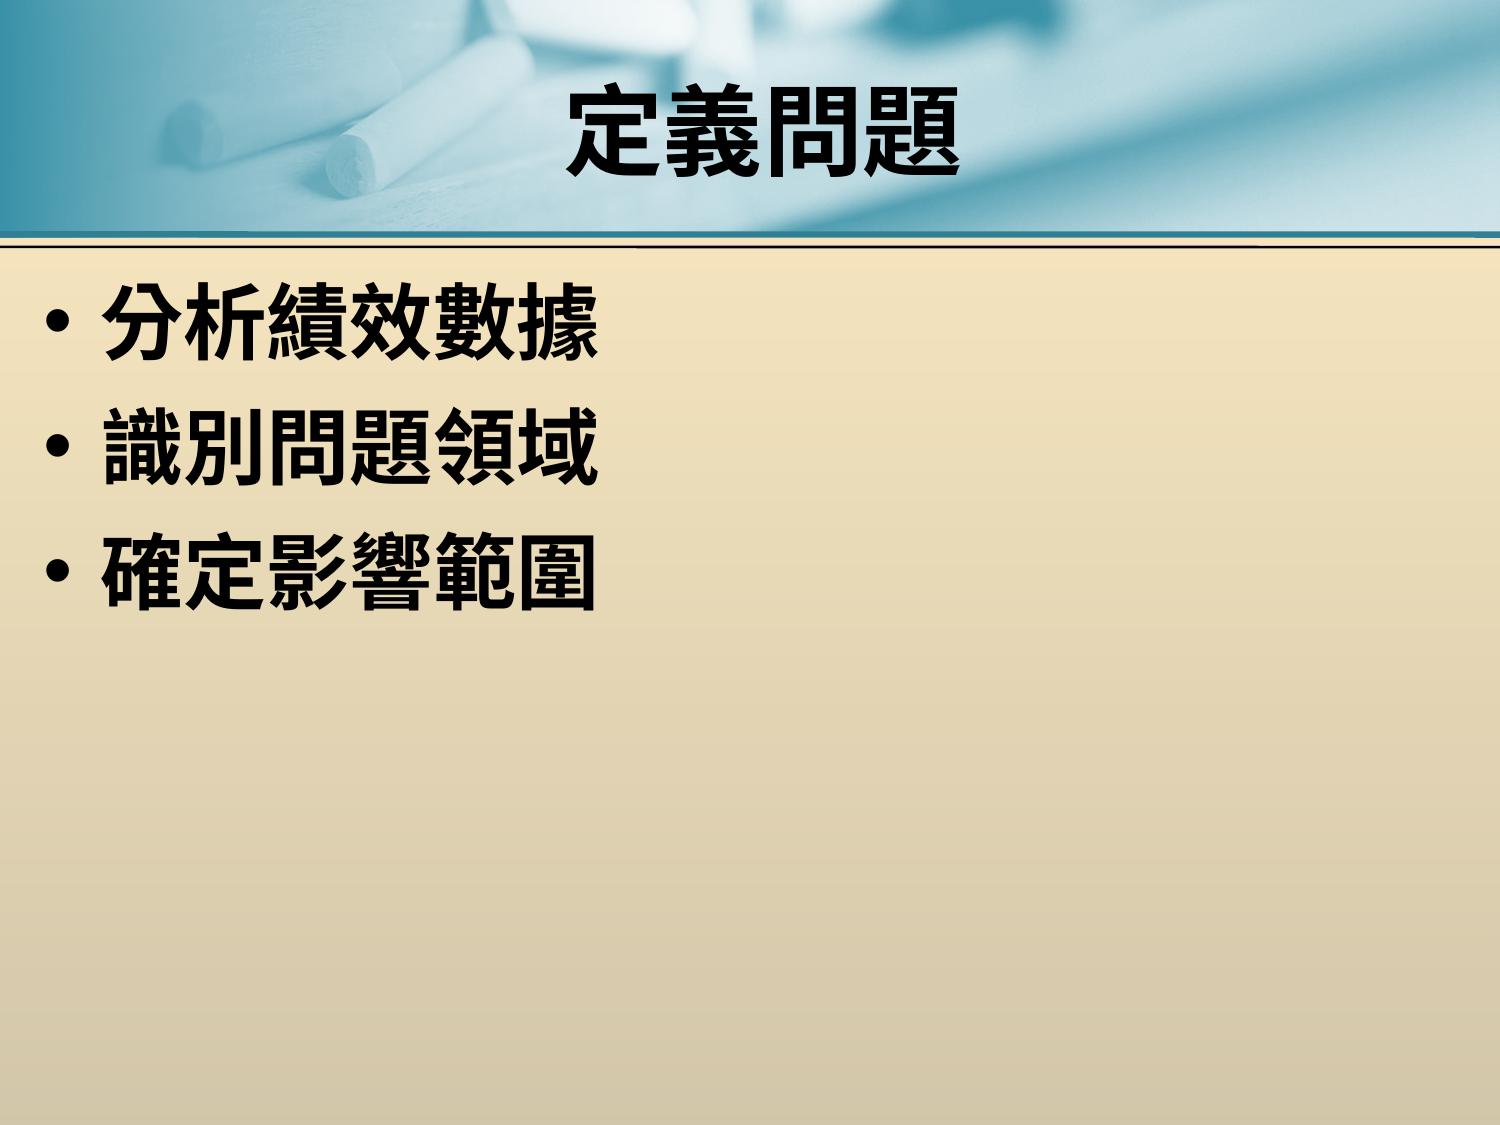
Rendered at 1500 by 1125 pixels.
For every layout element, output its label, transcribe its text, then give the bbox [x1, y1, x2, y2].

title 定義問題 [45, 24, 1481, 233]
list 分析績效數據 識別問題領域 確定影響範圍 [29, 262, 1481, 1103]
